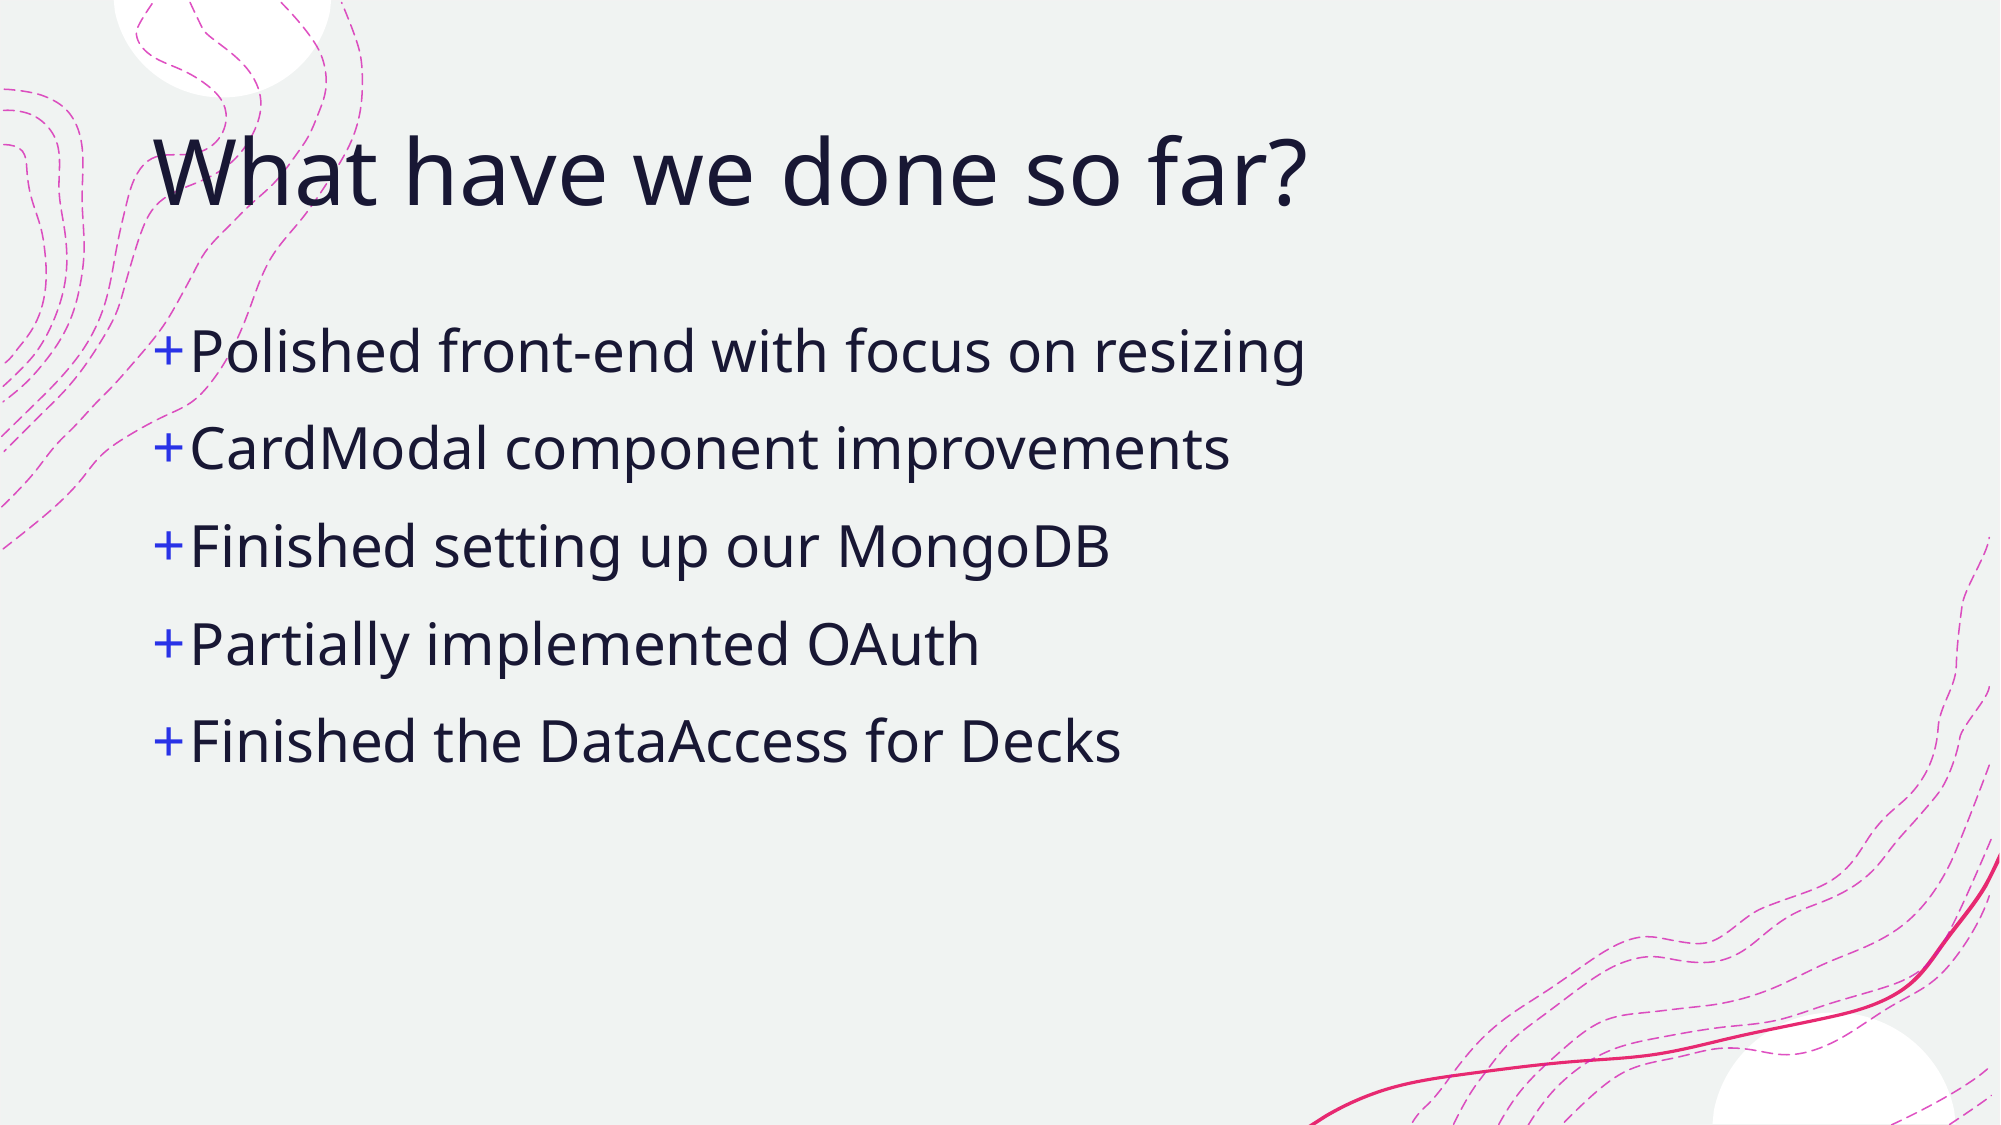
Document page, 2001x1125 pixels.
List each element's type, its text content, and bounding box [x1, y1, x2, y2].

title What have we done so far? [137, 59, 1863, 278]
list Polished front-end with focus on resizing CardModal component improvements Finished setting up our MongoDB Partially implemented OAuth Finished the DataAccess for Decks [137, 299, 1863, 1014]
